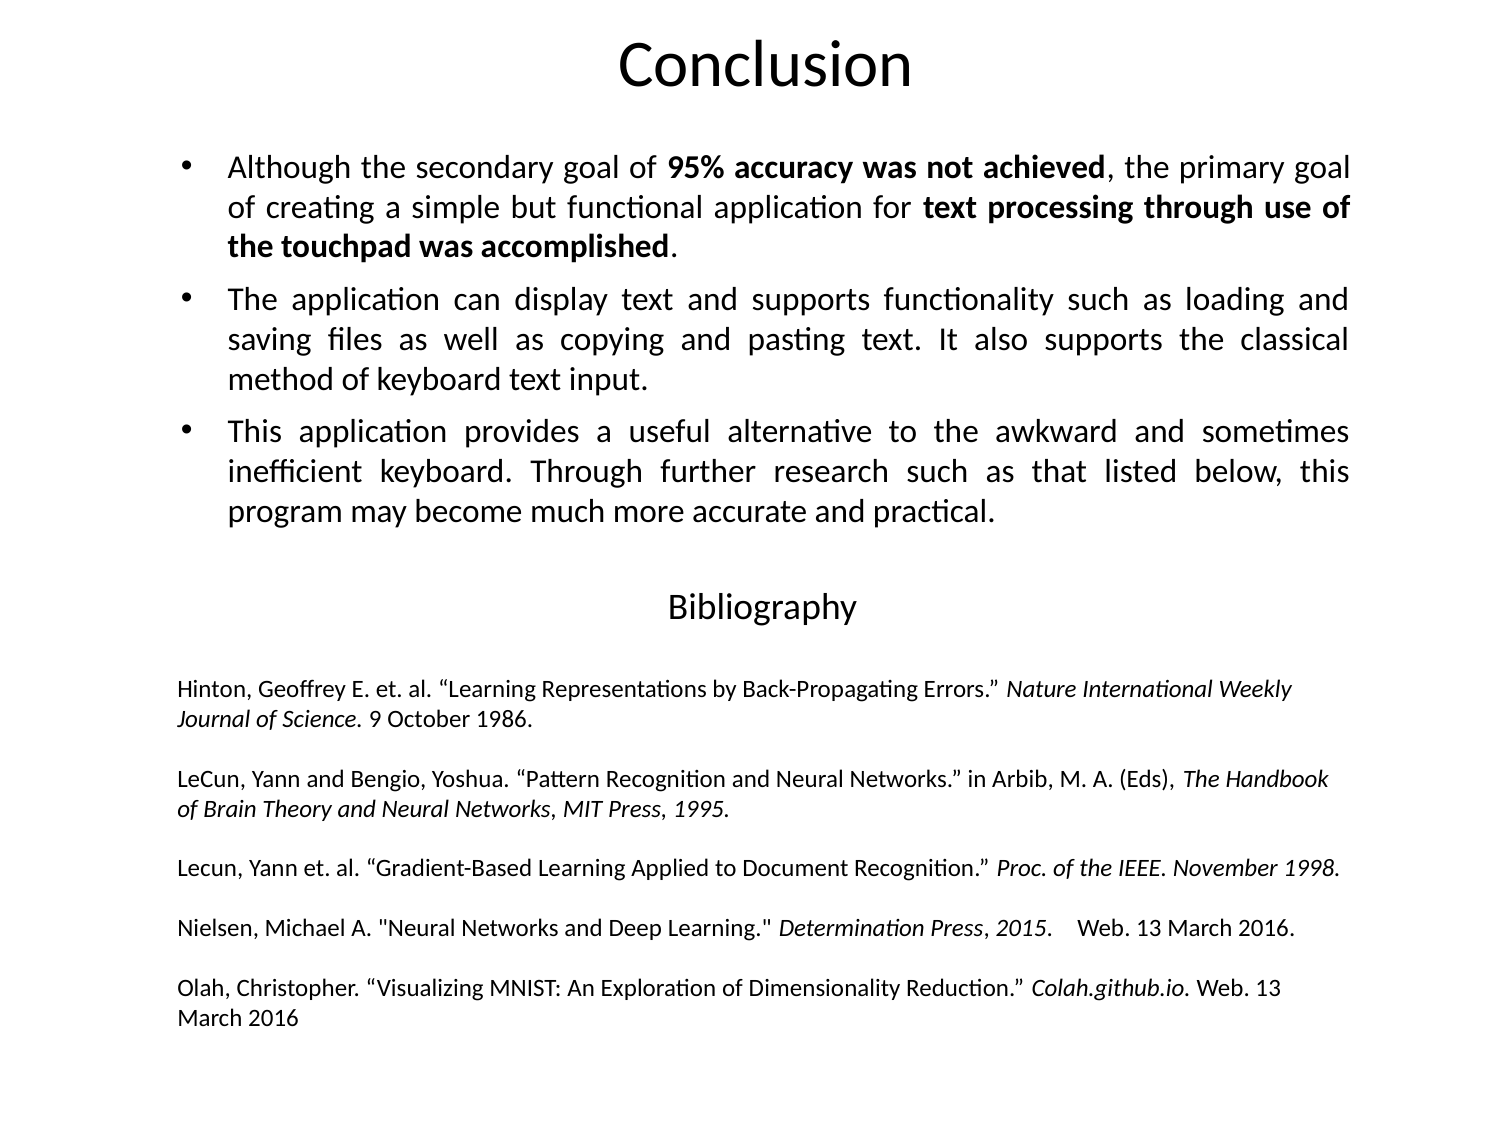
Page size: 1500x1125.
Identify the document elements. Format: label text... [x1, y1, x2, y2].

text_box Bibliography Hinton, Geoffrey E. et. al. “Learning Representations by Back-Propagating Errors.” Nature International Weekly Journal of Science. 9 October 1986. LeCun, Yann and Bengio, Yoshua. “Pattern Recognition and Neural Networks.” in Arbib, M. A. (Eds), The Handbook of Brain Theory and Neural Networks, MIT Press, 1995. Lecun, Yann et. al. “Gradient-Based Learning Applied to Document Recognition.” Proc. of the IEEE. November 1998. Nielsen, Michael A. "Neural Networks and Deep Learning." Determination Press, 2015. Web. 13 March 2016. Olah, Christopher. “Visualizing MNIST: An Exploration of Dimensionality Reduction.” Colah.github.io. Web. 13 March 2016 [162, 574, 1363, 1084]
text_box Conclusion Although the secondary goal of 95% accuracy was not achieved, the primary goal of creating a simple but functional application for text processing through use of the touchpad was accomplished. The application can display text and supports functionality such as loading and saving files as well as copying and pasting text. It also supports the classical method of keyboard text input. This application provides a useful alternative to the awkward and sometimes inefficient keyboard. Through further research such as that listed below, this program may become much more accurate and practical. [166, 12, 1366, 537]
